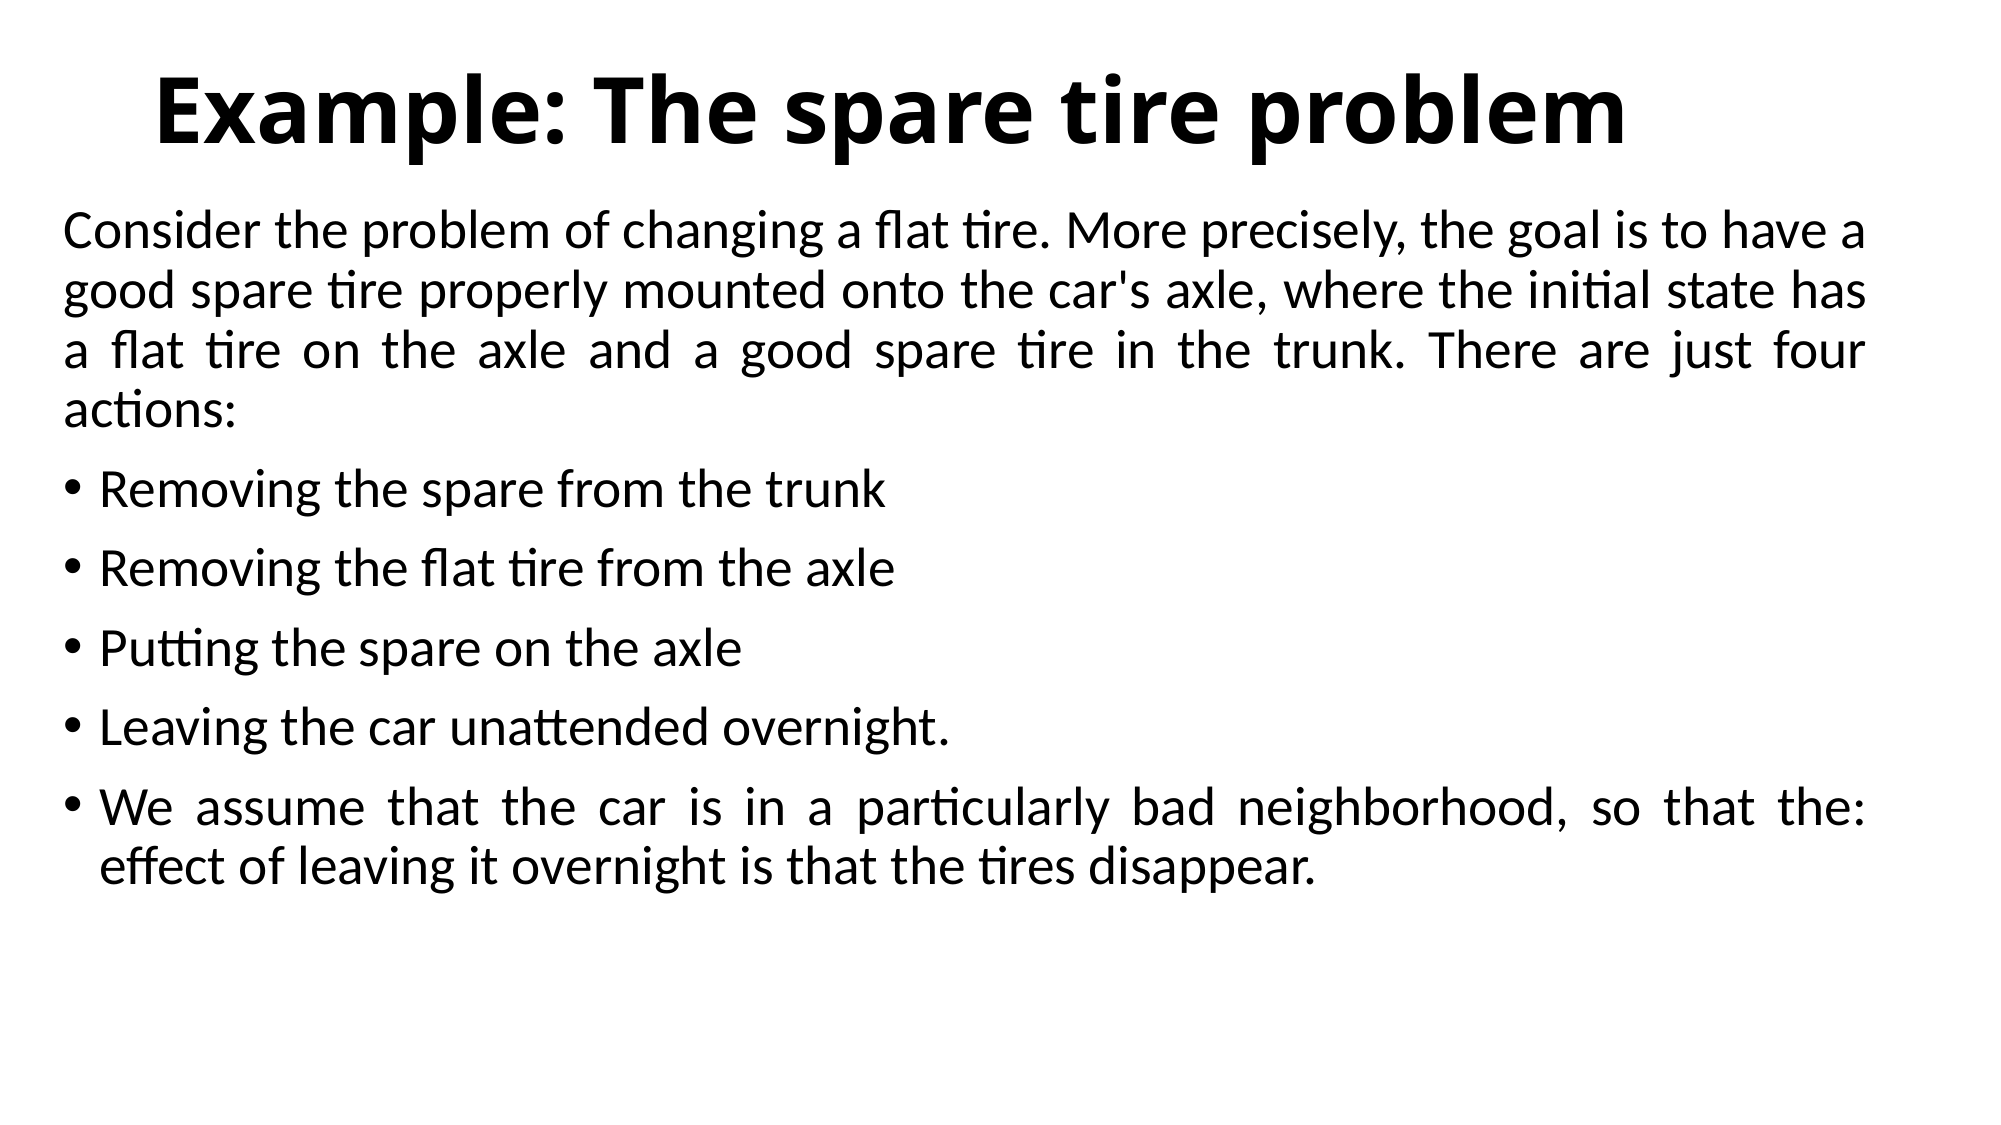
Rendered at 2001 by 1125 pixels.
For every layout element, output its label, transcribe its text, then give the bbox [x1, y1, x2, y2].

list Consider the problem of changing a flat tire. More precisely, the goal is to have a good spare tire properly mounted onto the car's axle, where the initial state has a flat tire on the axle and a good spare tire in the trunk. There are just four actions: Removing the spare from the trunk Removing the flat tire from the axle Putting the spare on the axle Leaving the car unattended overnight. We assume that the car is in a particularly bad neighborhood, so that the: effect of leaving it overnight is that the tires disappear. [48, 193, 1885, 908]
title Example: The spare tire problem [137, 59, 1863, 193]
